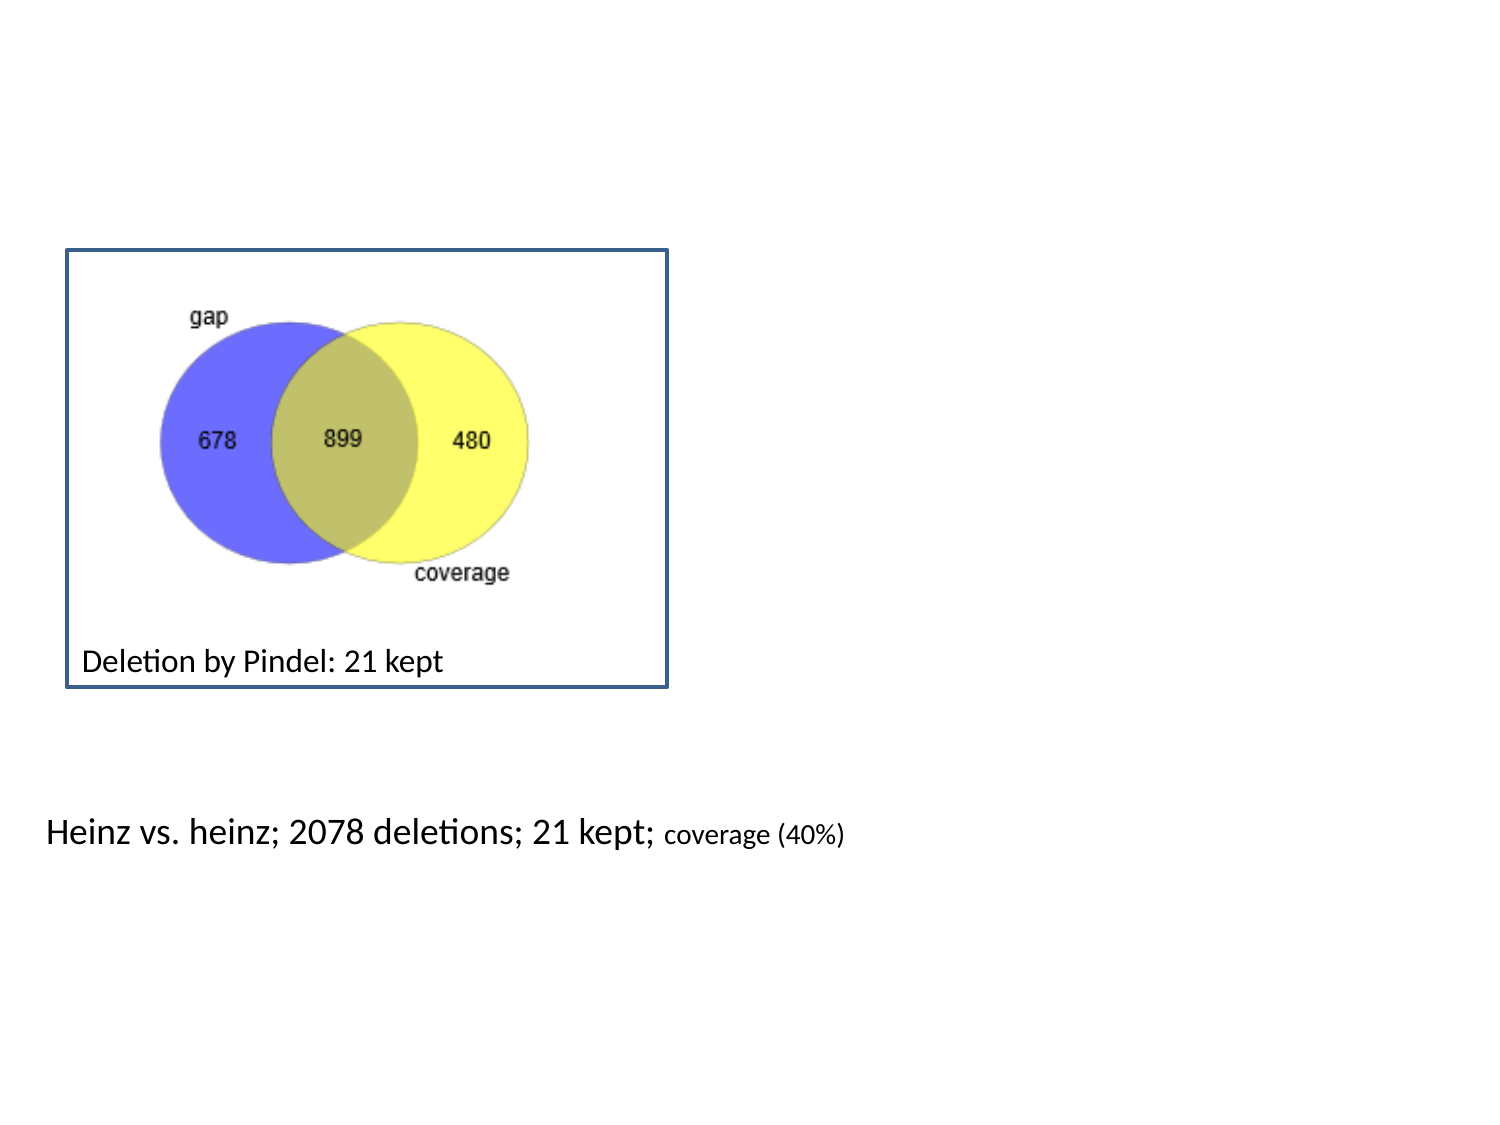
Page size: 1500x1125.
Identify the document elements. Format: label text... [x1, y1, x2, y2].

text_box [65, 248, 669, 689]
text_box Deletion by Pindel: 21 kept [67, 631, 538, 687]
picture [108, 288, 627, 624]
text_box Heinz vs. heinz; 2078 deletions; 21 kept; coverage (40%) [31, 799, 861, 860]
